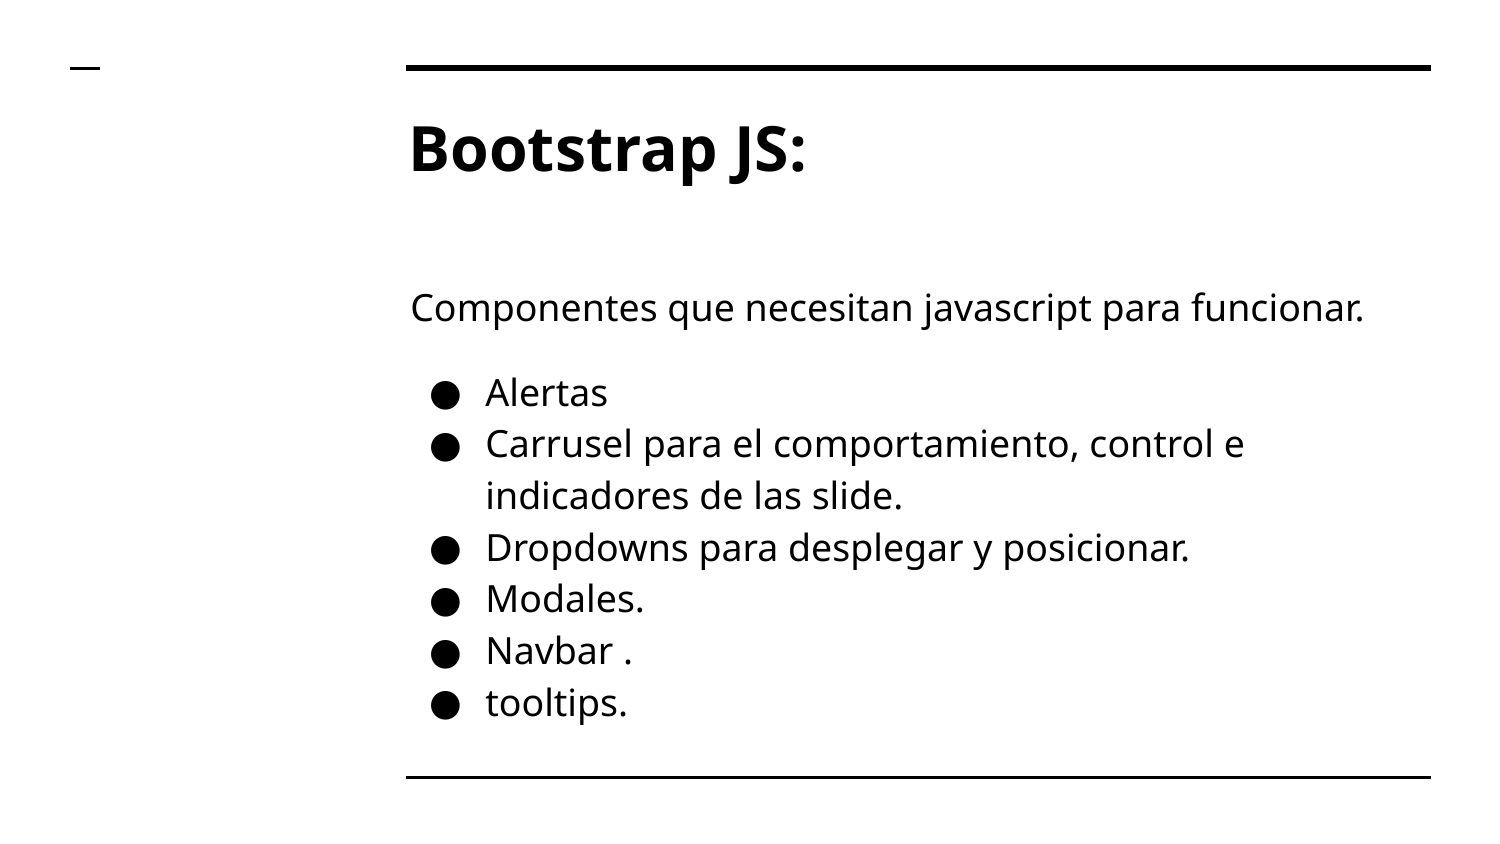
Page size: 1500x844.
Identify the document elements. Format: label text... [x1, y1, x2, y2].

list Componentes que necesitan javascript para funcionar. Alertas Carrusel para el comportamiento, control e indicadores de las slide. Dropdowns para desplegar y posicionar. Modales. Navbar . tooltips. [395, 261, 1433, 755]
title Bootstrap JS: [393, 94, 1431, 199]
